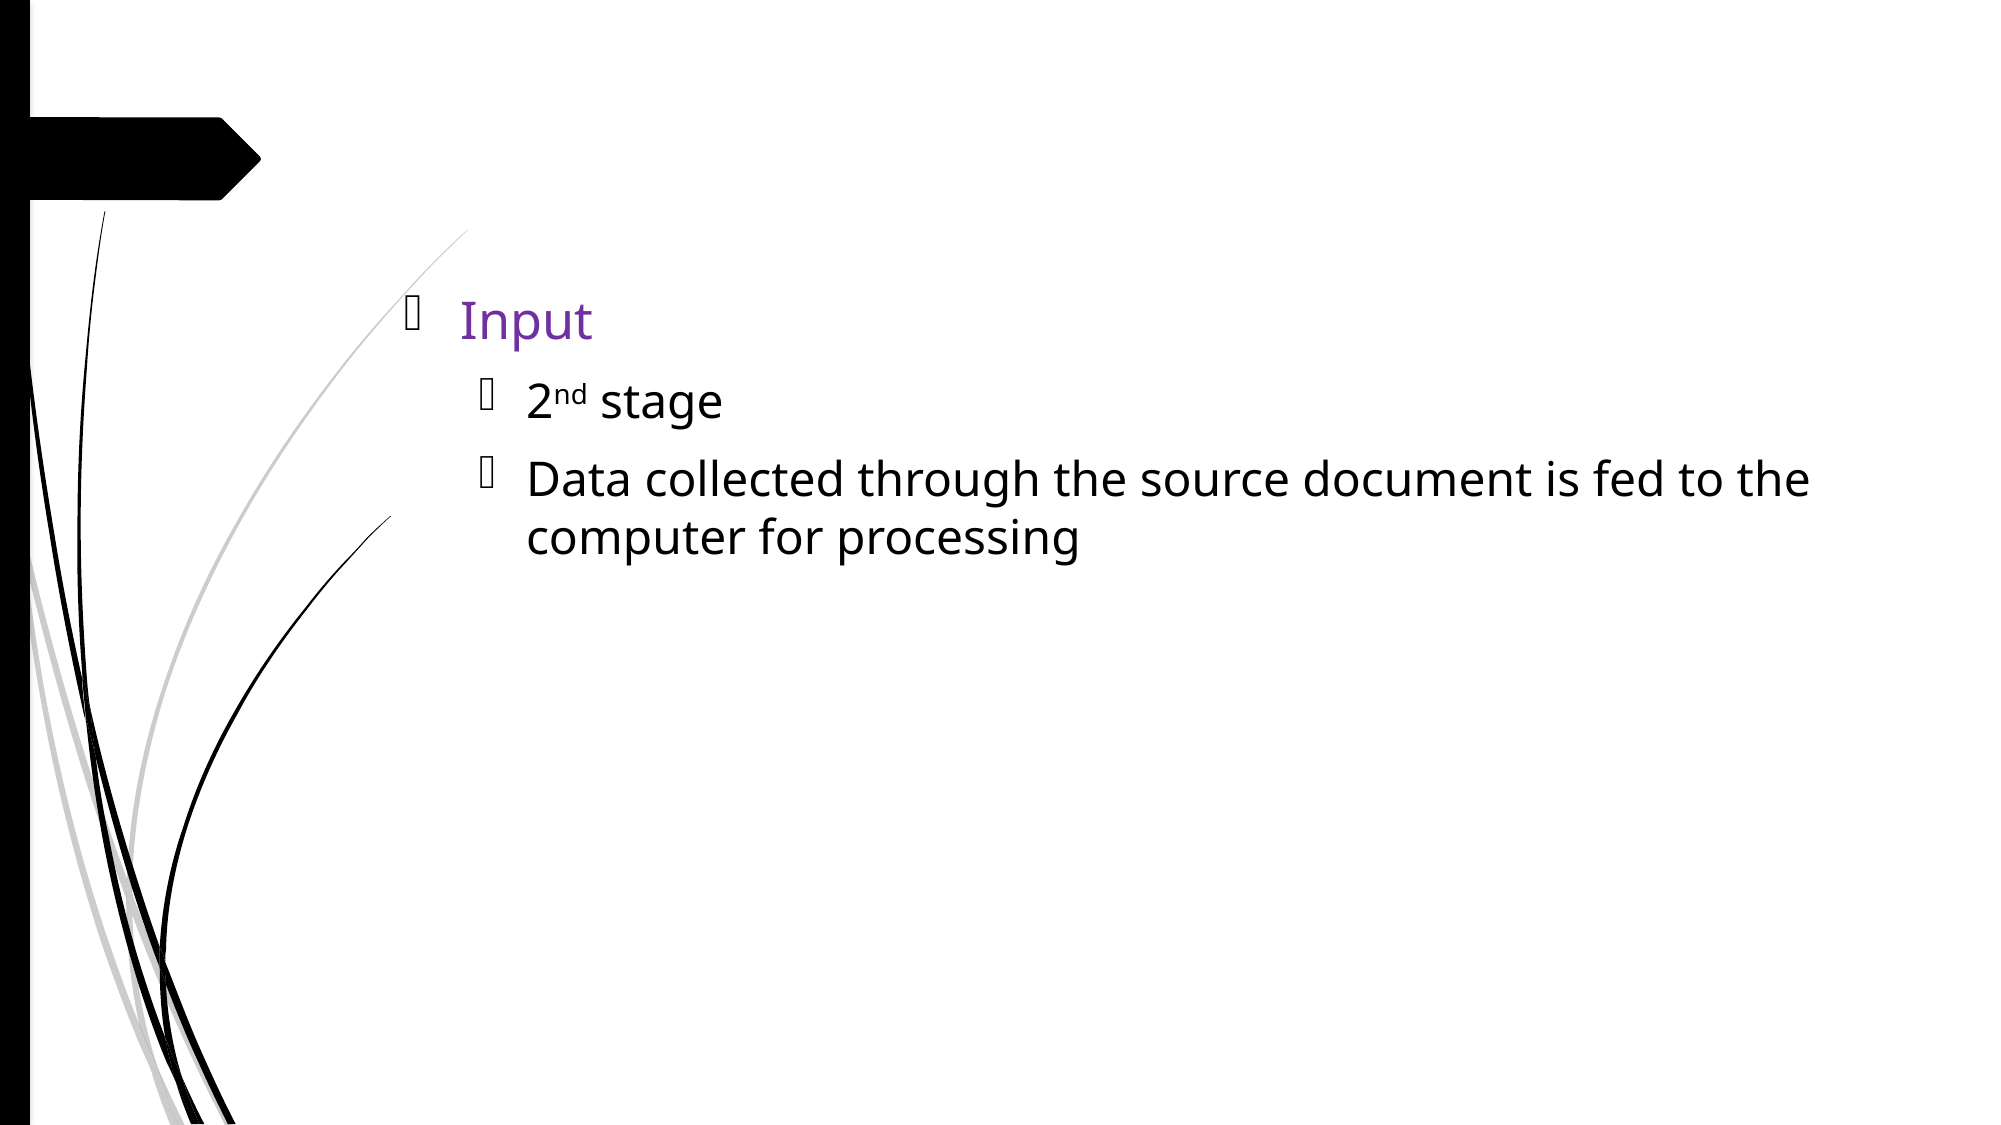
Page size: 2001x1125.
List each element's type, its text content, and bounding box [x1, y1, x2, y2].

list Input 2nd stage Data collected through the source document is fed to the computer for processing [389, 279, 1888, 900]
